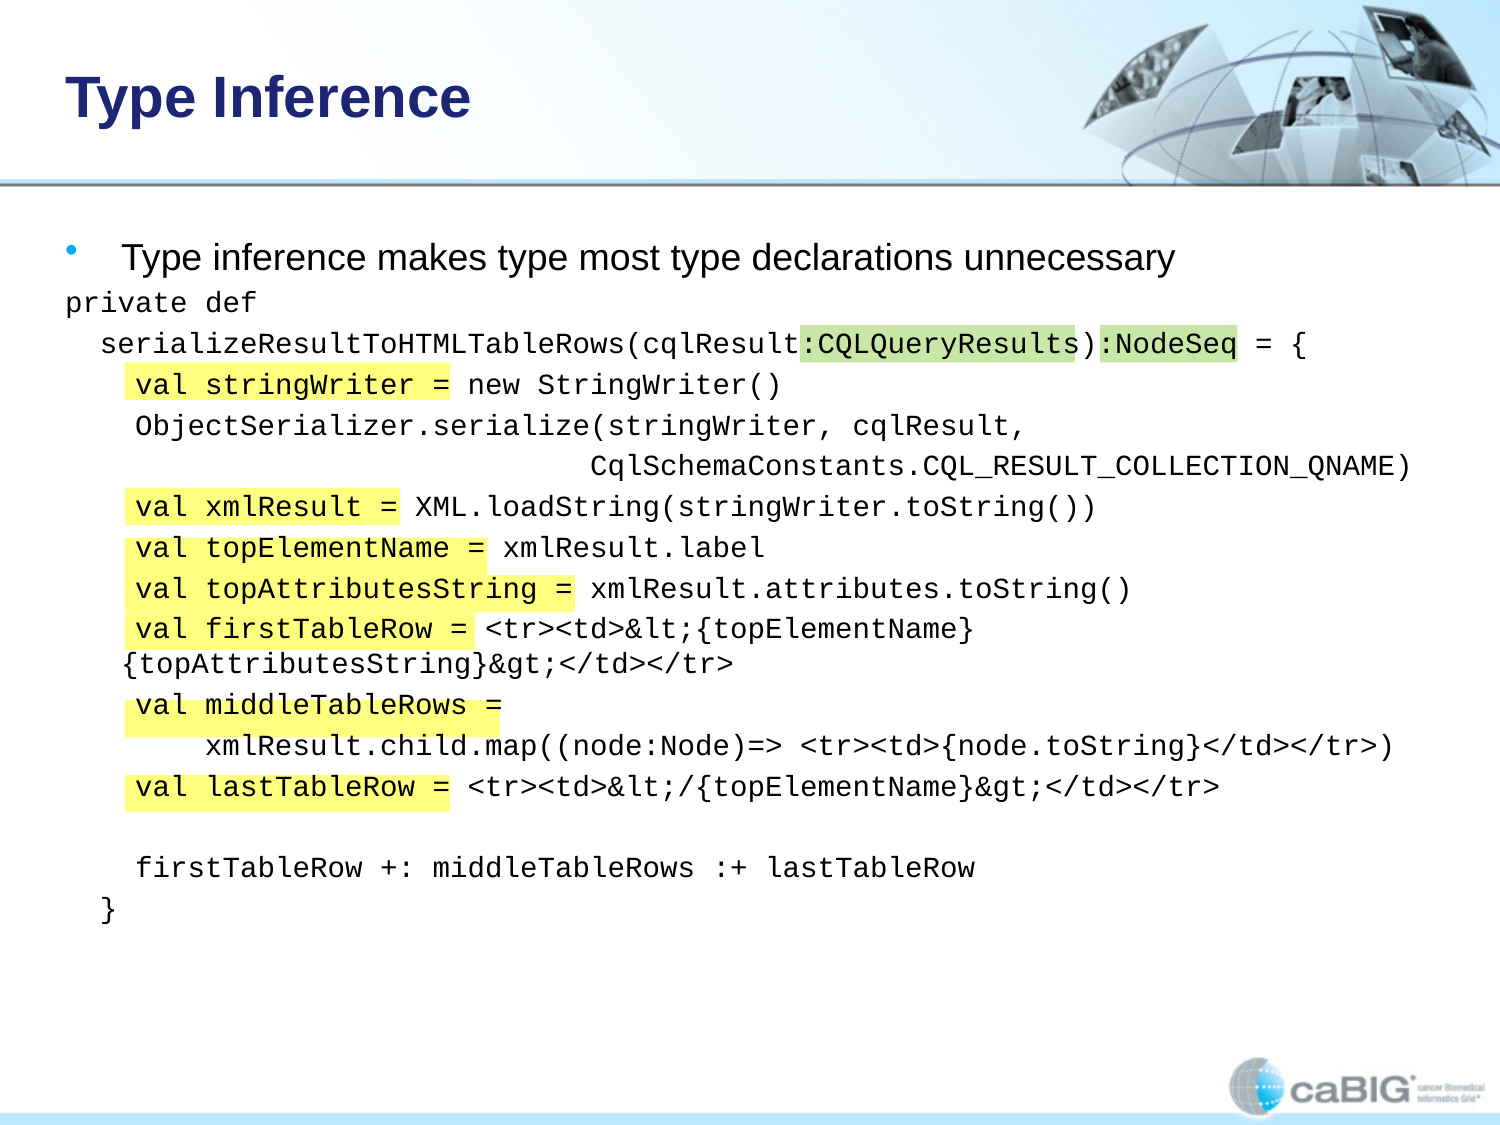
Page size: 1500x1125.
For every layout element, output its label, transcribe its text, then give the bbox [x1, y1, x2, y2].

picture [0, 0, 1500, 1125]
list Type inference makes type most type declarations unnecessary private def serializeResultToHTMLTableRows(cqlResult:CQLQueryResults):NodeSeq = { val stringWriter = new StringWriter() ObjectSerializer.serialize(stringWriter, cqlResult, CqlSchemaConstants.CQL_RESULT_COLLECTION_QNAME) val xmlResult = XML.loadString(stringWriter.toString()) val topElementName = xmlResult.label val topAttributesString = xmlResult.attributes.toString() val firstTableRow = <tr><td>&lt;{topElementName} {topAttributesString}&gt;</td></tr> val middleTableRows = xmlResult.child.map((node:Node)=> <tr><td>{node.toString}</td></tr>) val lastTableRow = <tr><td>&lt;/{topElementName}&gt;</td></tr> firstTableRow +: middleTableRows :+ lastTableRow } [49, 224, 1438, 1038]
title Type Inference [49, 0, 1176, 188]
